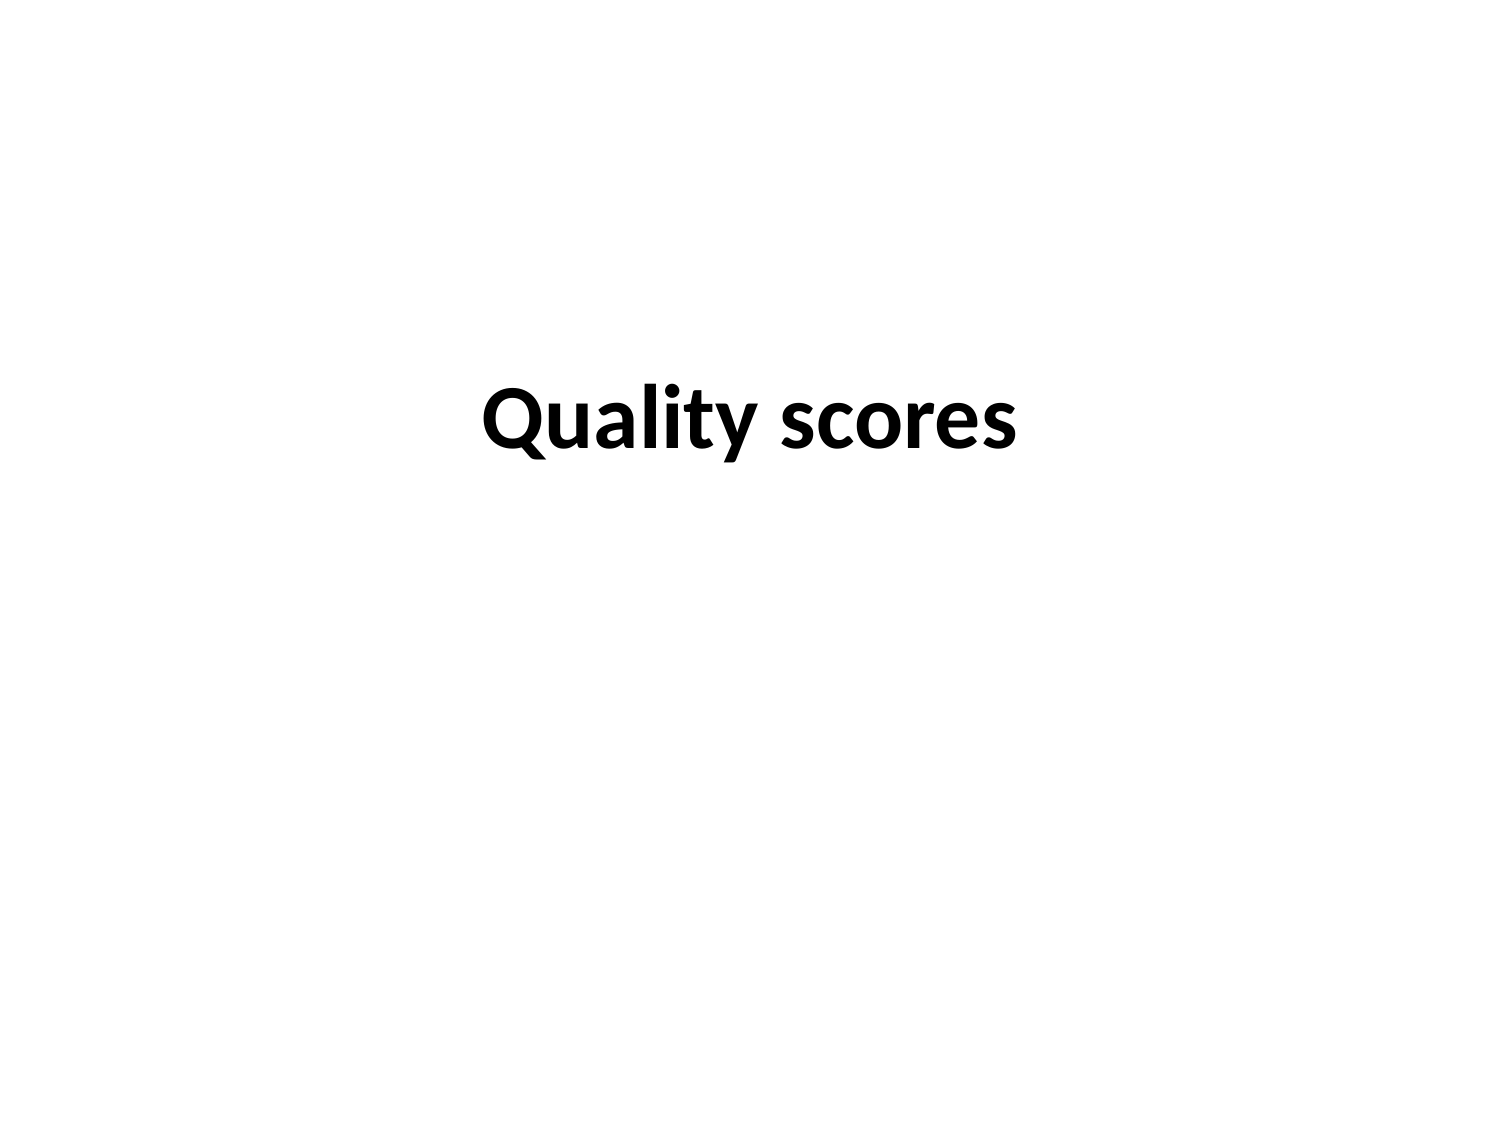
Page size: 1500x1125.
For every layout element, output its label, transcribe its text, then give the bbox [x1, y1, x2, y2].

title Quality scores [112, 349, 1388, 591]
